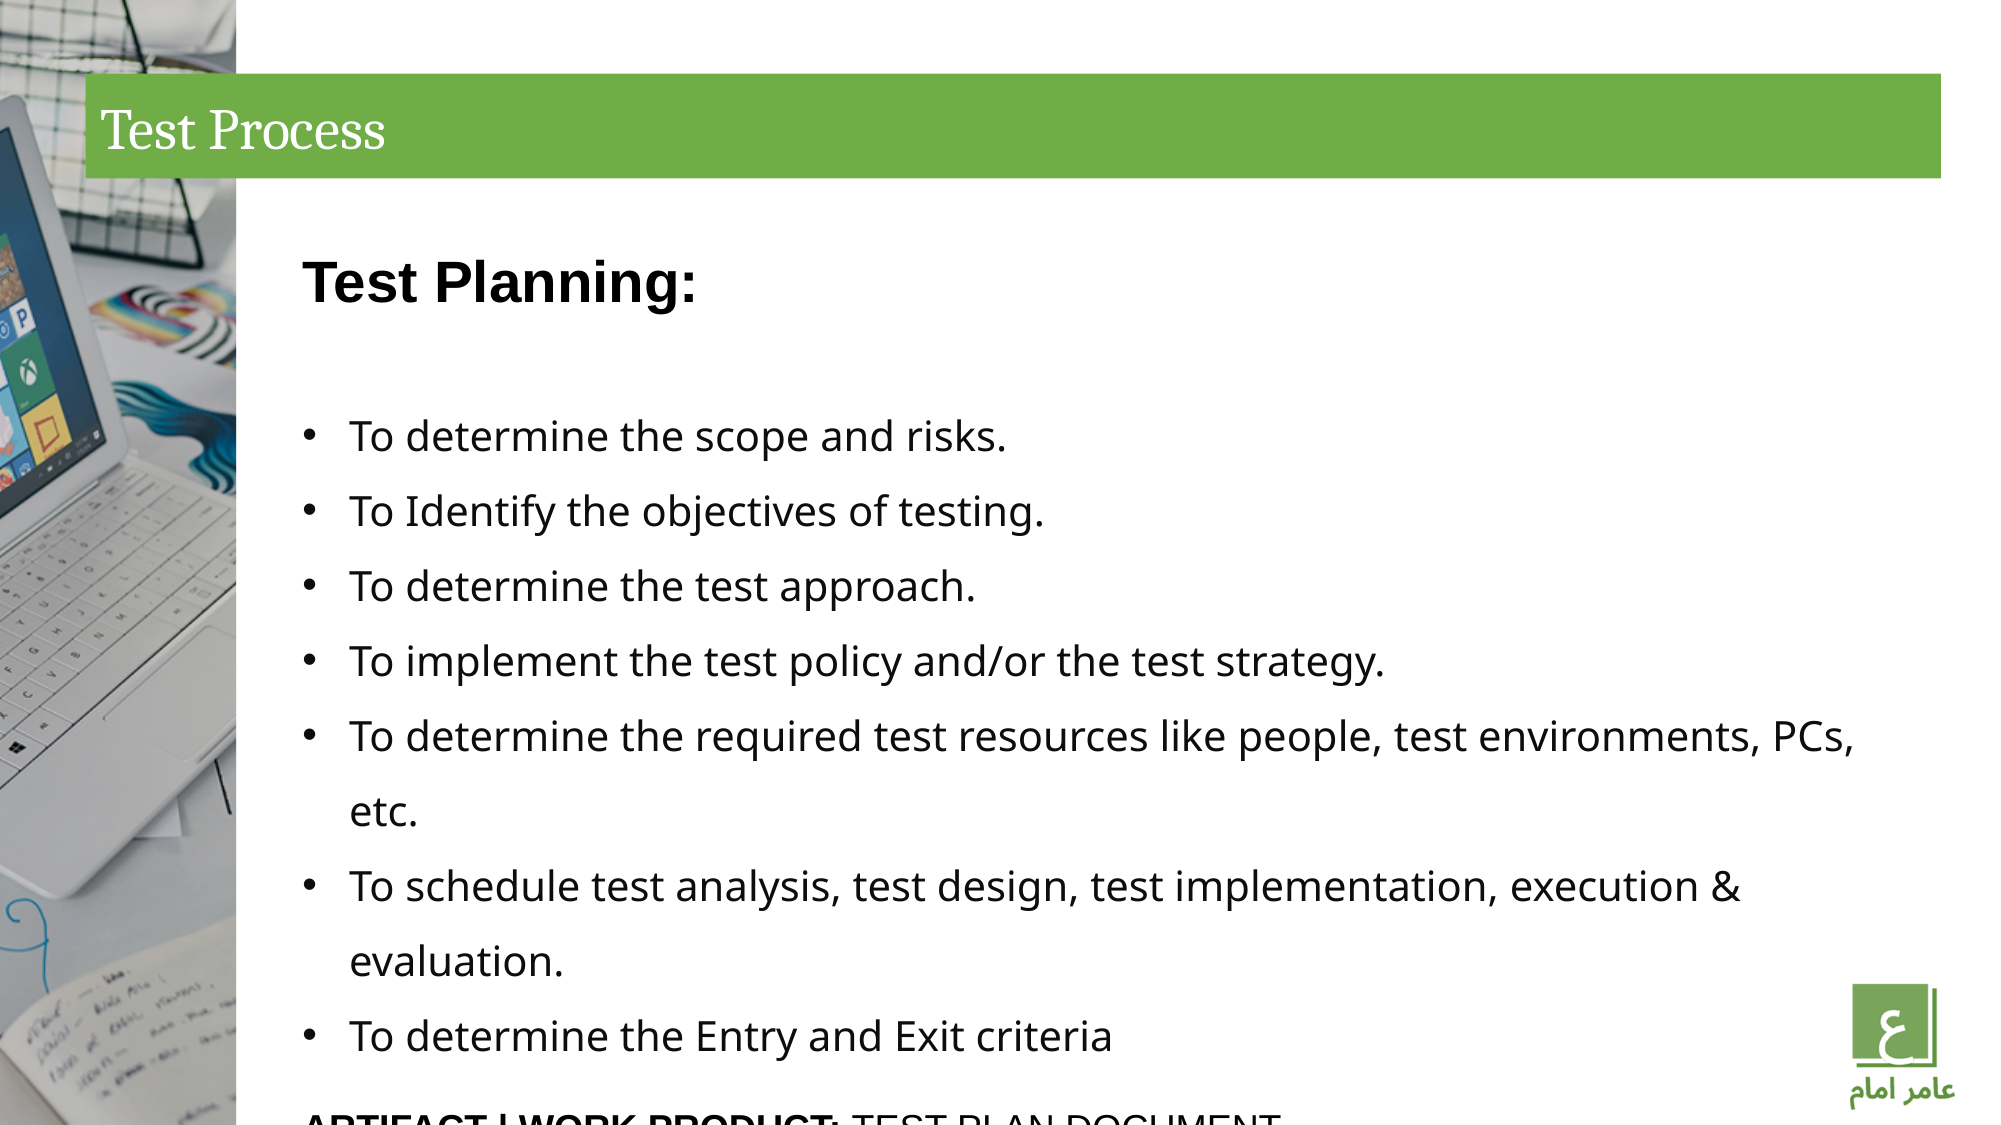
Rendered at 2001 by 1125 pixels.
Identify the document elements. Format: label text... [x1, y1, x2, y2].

picture [1819, 960, 1975, 1125]
text_box Test Planning: To determine the scope and risks. To Identify the objectives of testing. To determine the test approach. To implement the test policy and/or the test strategy. To determine the required test resources like people, test environments, PCs, etc. To schedule test analysis, test design, test implementation, execution & evaluation. To determine the Entry and Exit criteria ARTIFACT | WORK PRODUCT: TEST PLAN DOCUMENT [287, 236, 1941, 1125]
picture [0, 0, 237, 1125]
title Test Process [85, 73, 1941, 179]
